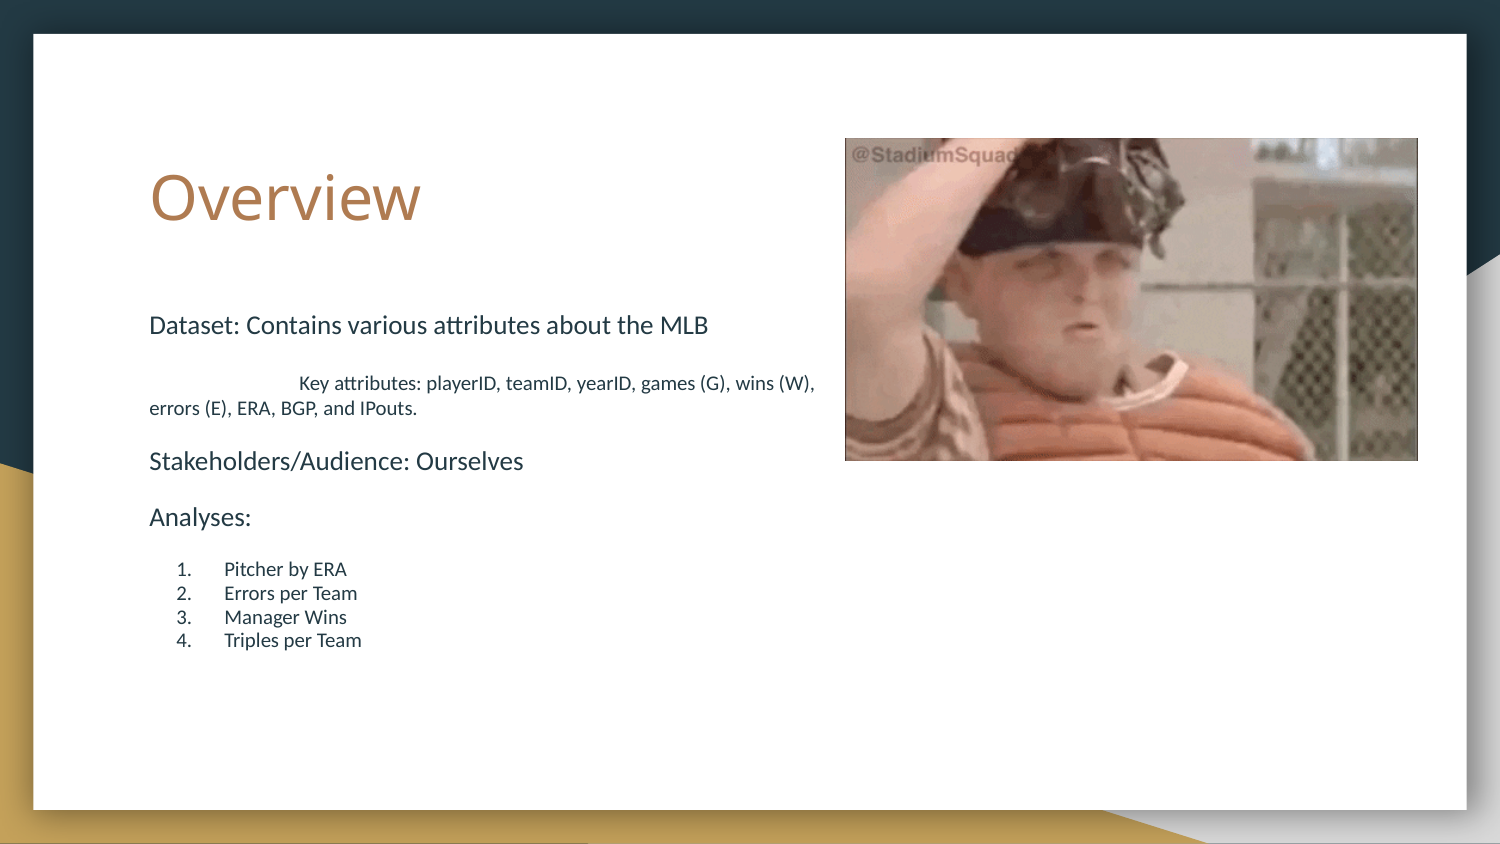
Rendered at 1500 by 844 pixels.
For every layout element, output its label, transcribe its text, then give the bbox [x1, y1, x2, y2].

picture [844, 138, 1418, 461]
text_box [1422, 309, 1500, 375]
title Overview [134, 138, 843, 295]
list Dataset: Contains various attributes about the MLB Key attributes: playerID, teamID, yearID, games (G), wins (W), errors (E), ERA, BGP, and IPouts. Stakeholders/Audience: Ourselves Analyses: Pitcher by ERA Errors per Team Manager Wins Triples per Team [134, 295, 878, 729]
